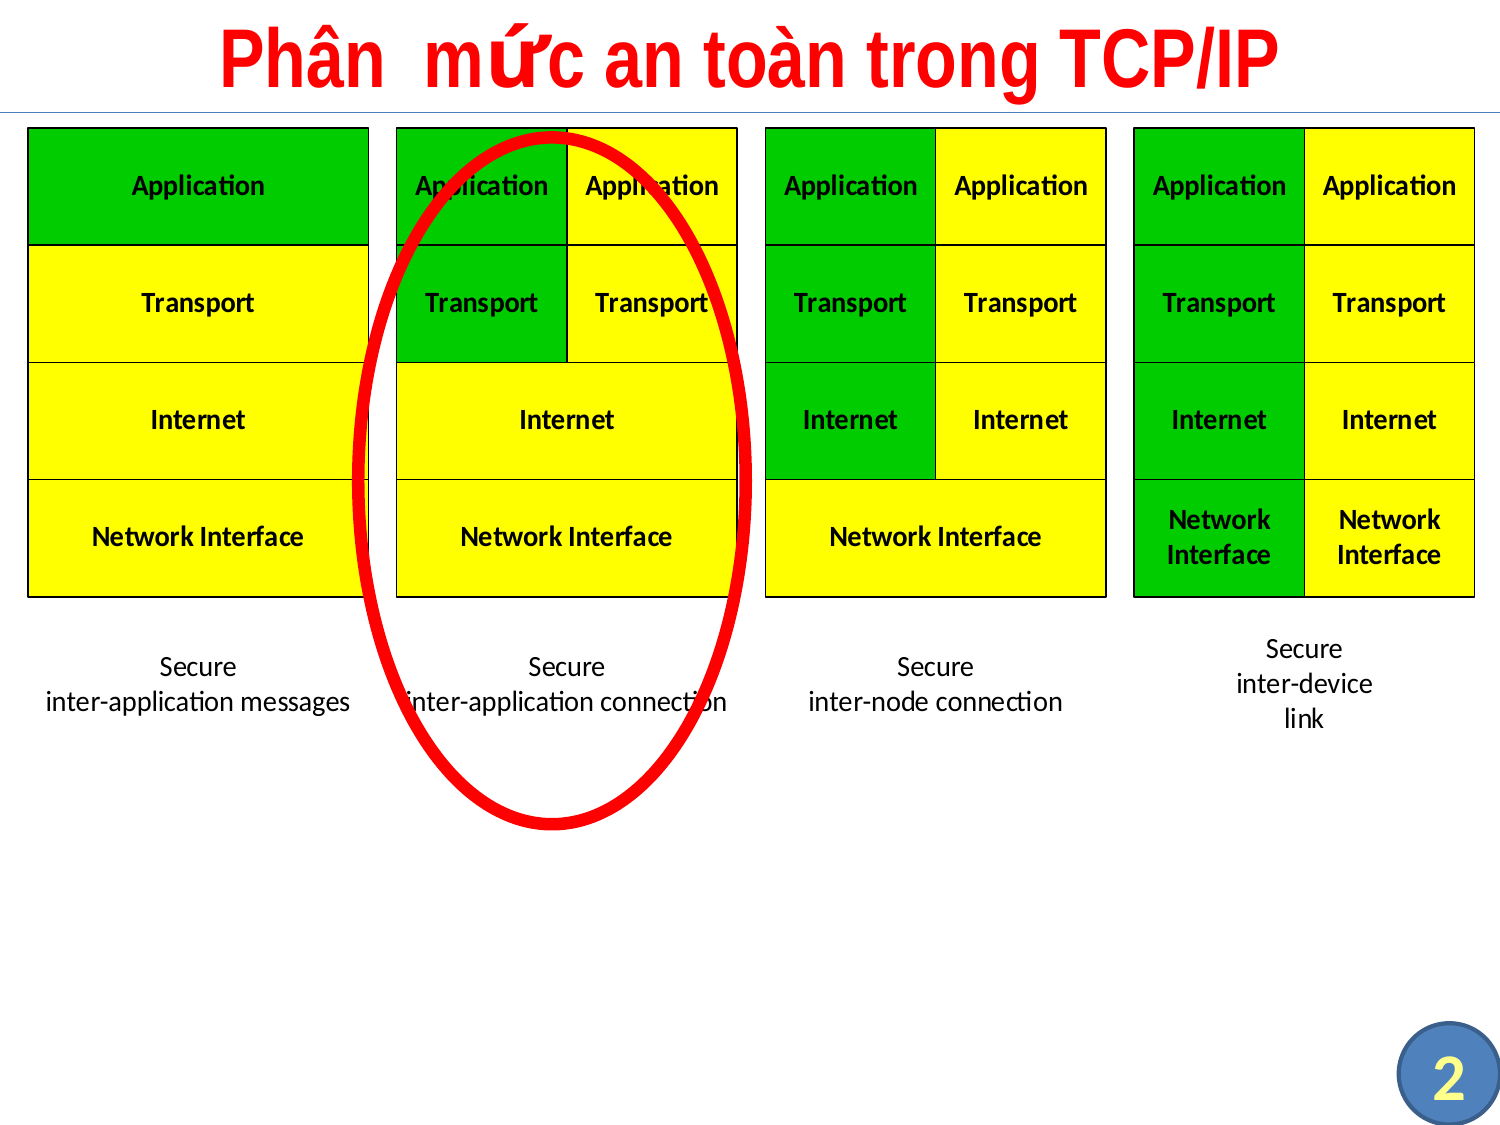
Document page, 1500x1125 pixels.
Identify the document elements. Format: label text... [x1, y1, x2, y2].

title Phân mức an toàn trong TCP/IP [0, 0, 1500, 113]
slide_number 2 [1399, 1023, 1500, 1125]
text_box [436, 760, 668, 827]
picture [24, 124, 1476, 751]
